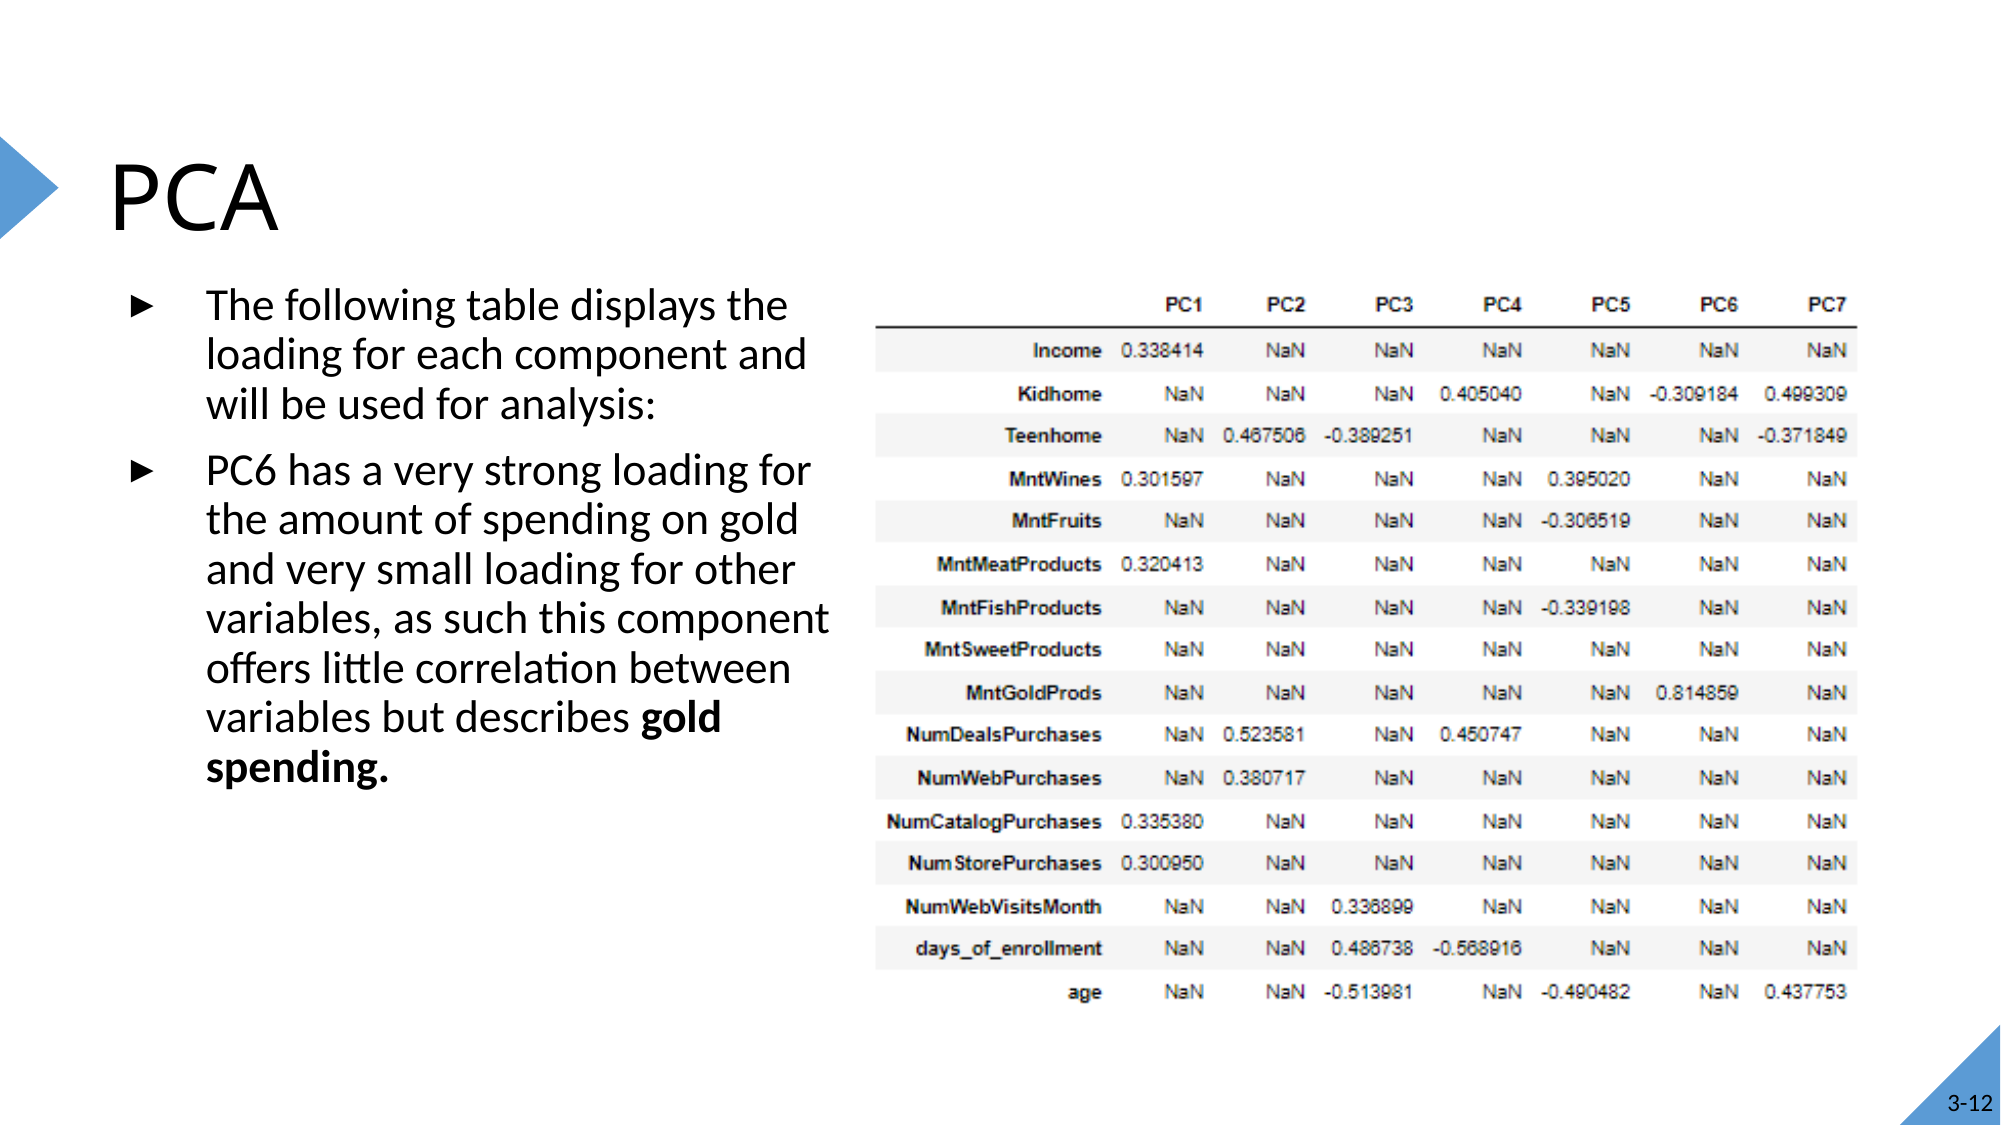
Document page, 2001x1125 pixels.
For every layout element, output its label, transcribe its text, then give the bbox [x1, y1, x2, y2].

list The following table displays the loading for each component and will be used for analysis: PC6 has a very strong loading for the amount of spending on gold and very small loading for other variables, as such this component offers little correlation between variables but describes gold spending. [105, 281, 849, 1015]
picture [870, 281, 1872, 1020]
slide_number 3-12 [1893, 1014, 1994, 1117]
title PCA [107, 151, 1342, 389]
